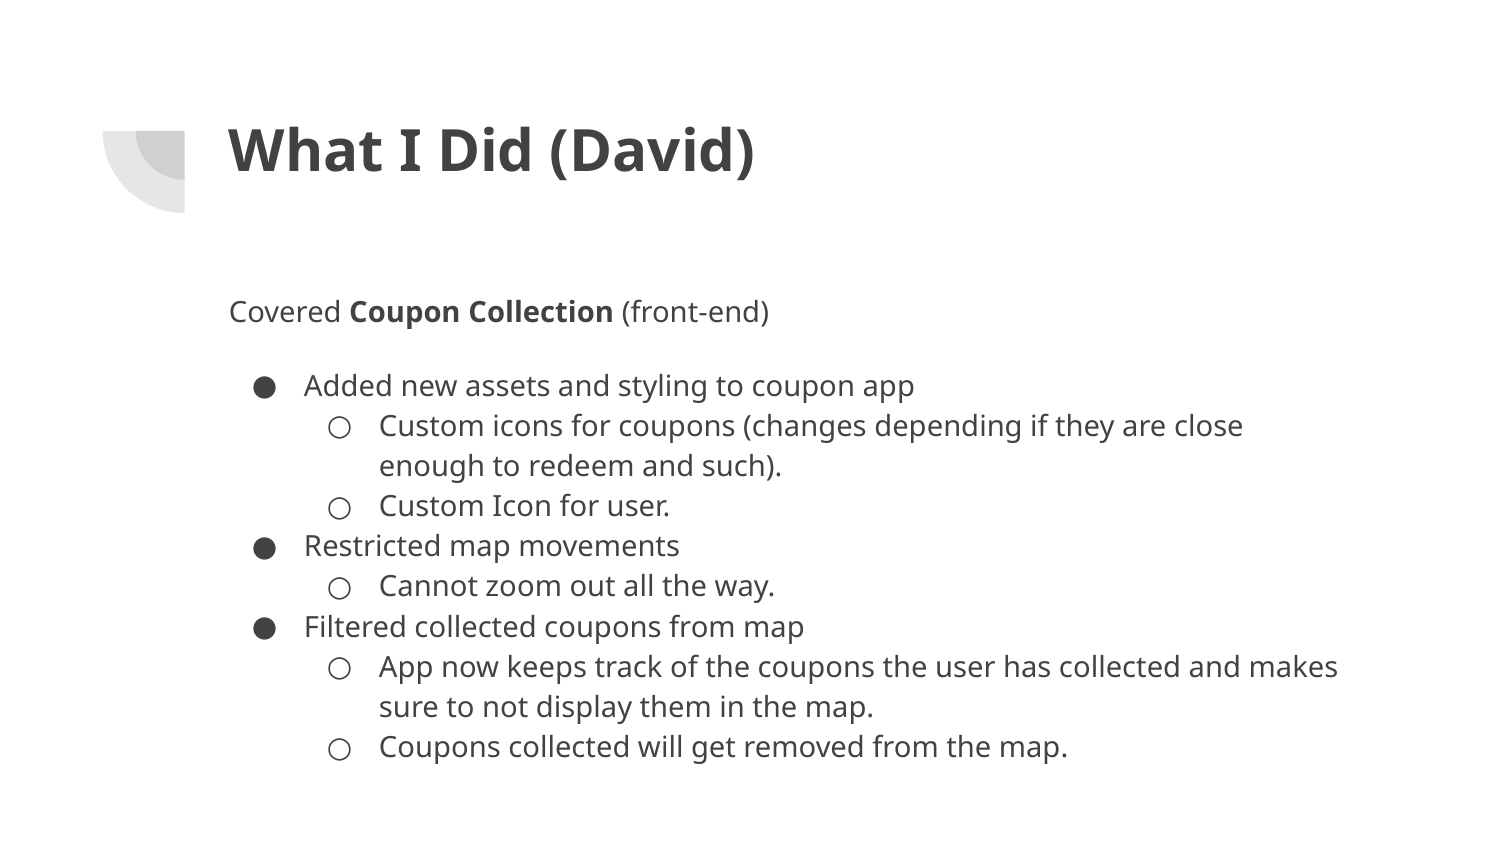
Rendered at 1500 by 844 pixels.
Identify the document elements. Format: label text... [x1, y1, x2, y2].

list Covered Coupon Collection (front-end) Added new assets and styling to coupon app Custom icons for coupons (changes depending if they are close enough to redeem and such). Custom Icon for user. Restricted map movements Cannot zoom out all the way. Filtered collected coupons from map App now keeps track of the coupons the user has collected and makes sure to not display them in the map. Coupons collected will get removed from the map. [213, 273, 1368, 800]
title What I Did (David) [213, 98, 1368, 263]
